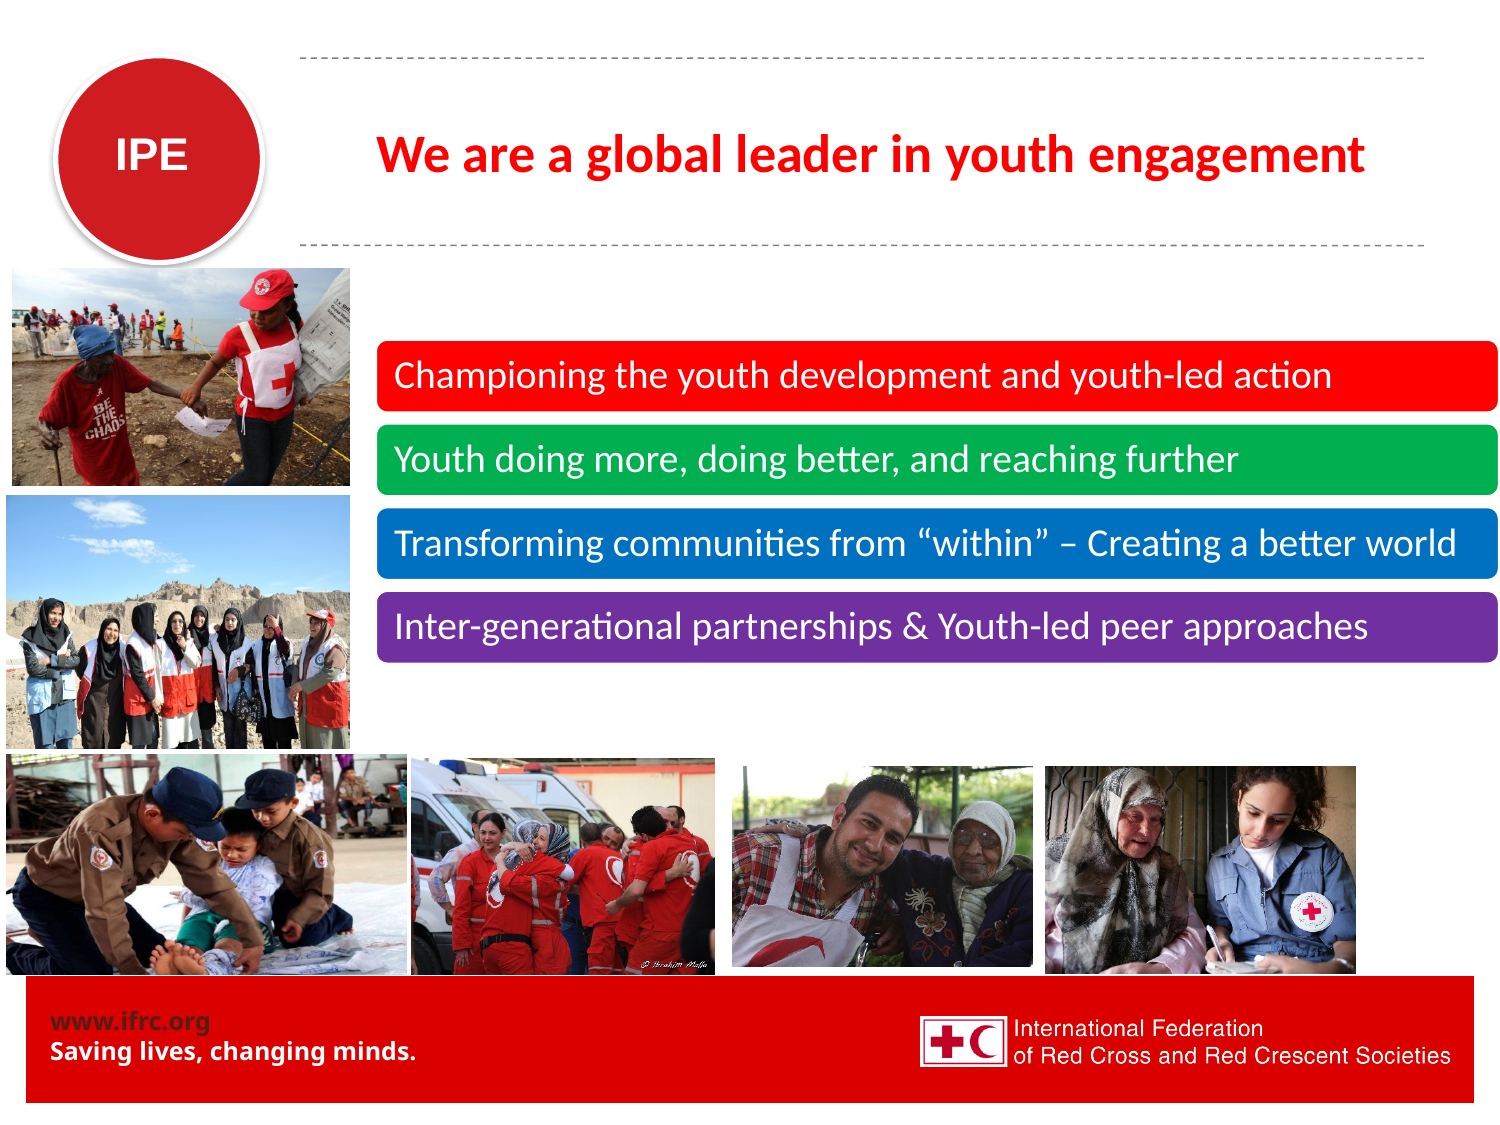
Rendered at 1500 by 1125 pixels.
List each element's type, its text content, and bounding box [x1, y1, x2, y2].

picture [6, 495, 351, 749]
picture [920, 1016, 1450, 1067]
picture [6, 754, 407, 975]
title We are a global leader in youth engagement [272, 57, 1461, 246]
picture [1045, 766, 1357, 974]
picture [411, 758, 715, 976]
picture [12, 268, 351, 486]
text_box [374, 244, 1500, 759]
picture [732, 766, 1033, 967]
